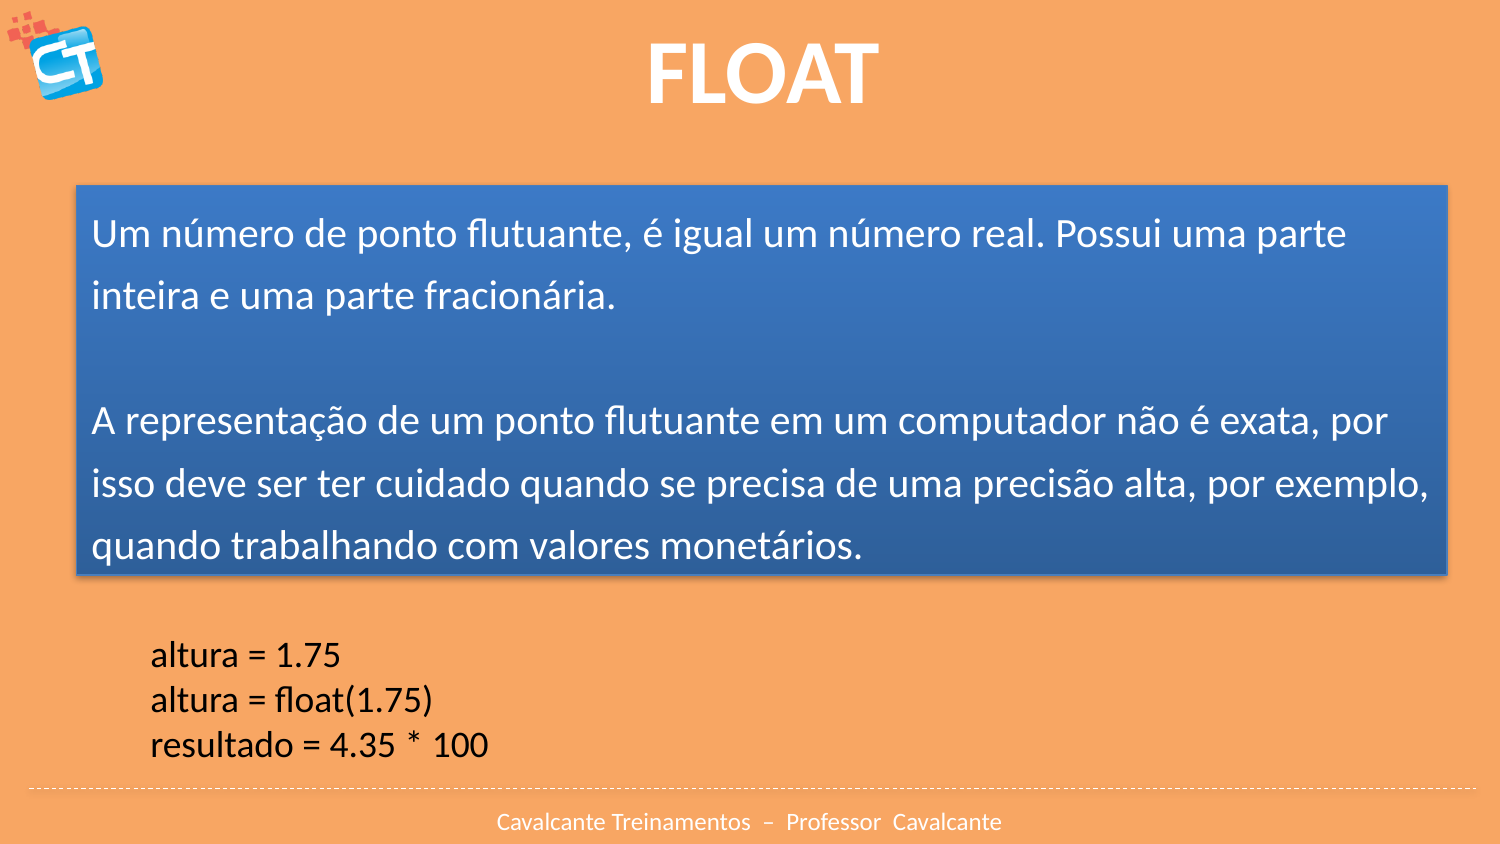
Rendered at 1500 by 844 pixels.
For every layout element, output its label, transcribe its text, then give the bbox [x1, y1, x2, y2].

text_box altura = 1.75 altura = float(1.75) resultado = 4.35 * 100 [135, 622, 1081, 773]
picture [57, 92, 88, 100]
picture [7, 11, 88, 100]
text_box Um número de ponto flutuante, é igual um número real. Possui uma parte inteira e uma parte fracionária. A representação de um ponto flutuante em um computador não é exata, por isso deve ser ter cuidado quando se precisa de uma precisão alta, por exemplo, quando trabalhando com valores monetários. [76, 185, 1448, 576]
title FLOAT [88, 0, 1439, 138]
